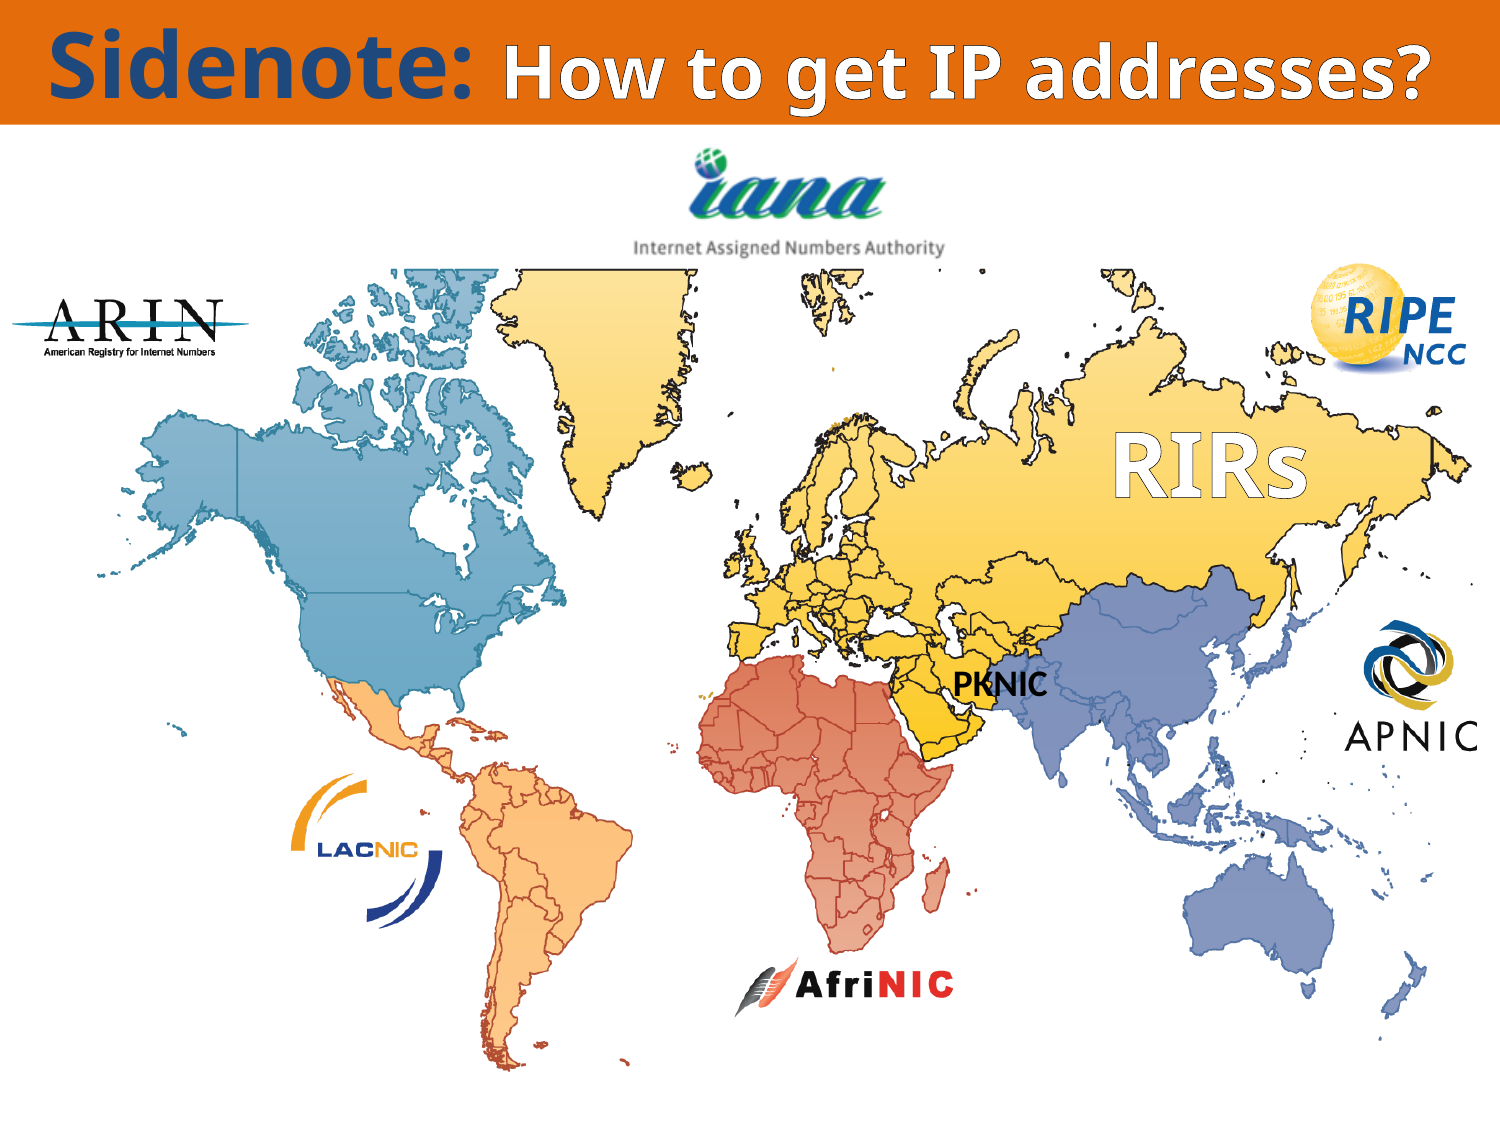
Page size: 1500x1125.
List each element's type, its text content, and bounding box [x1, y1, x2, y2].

text_box Sidenote: How to get IP addresses? [0, 0, 1500, 125]
picture [11, 138, 1477, 1076]
